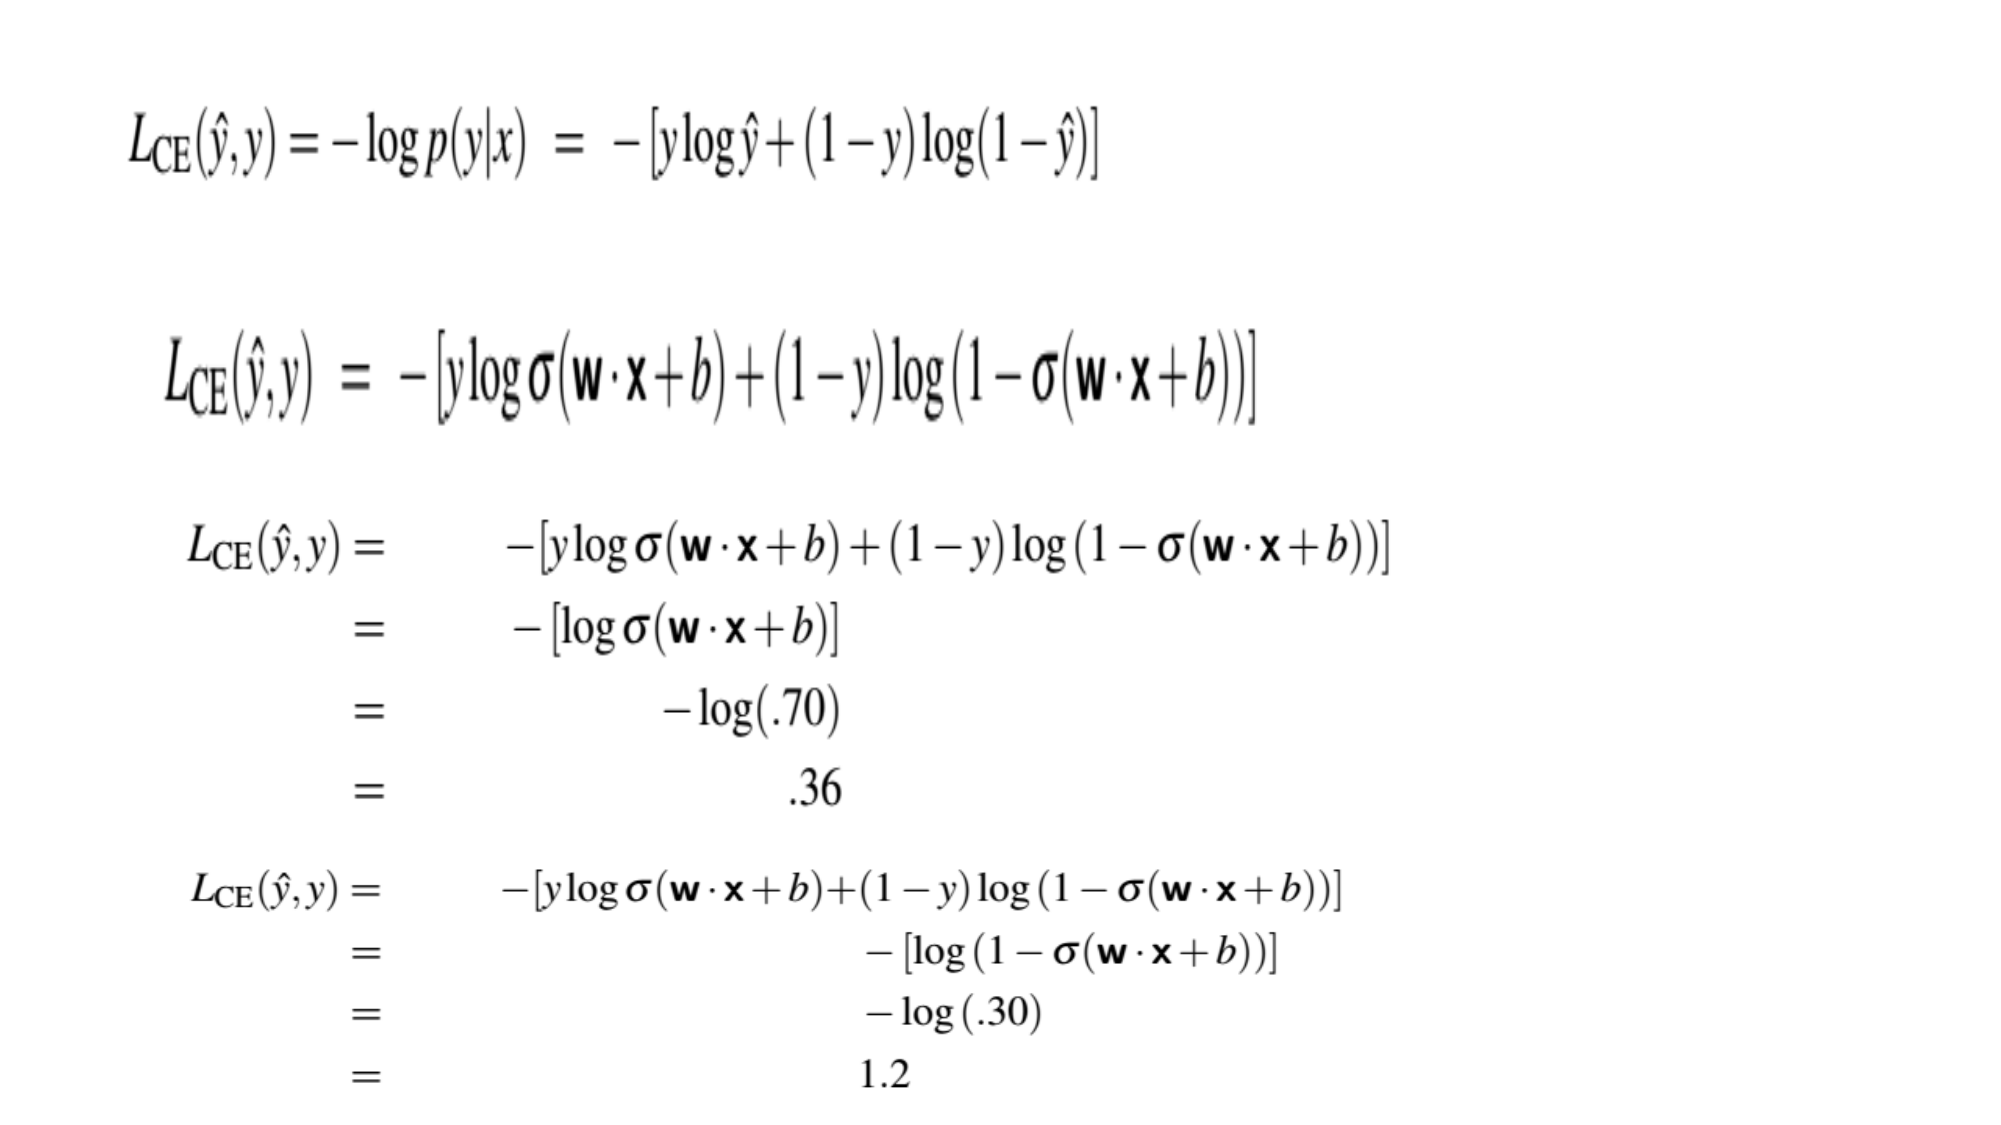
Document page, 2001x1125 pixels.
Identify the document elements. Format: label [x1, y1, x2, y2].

picture [140, 851, 1384, 1125]
picture [98, 53, 1141, 241]
picture [120, 285, 1449, 838]
